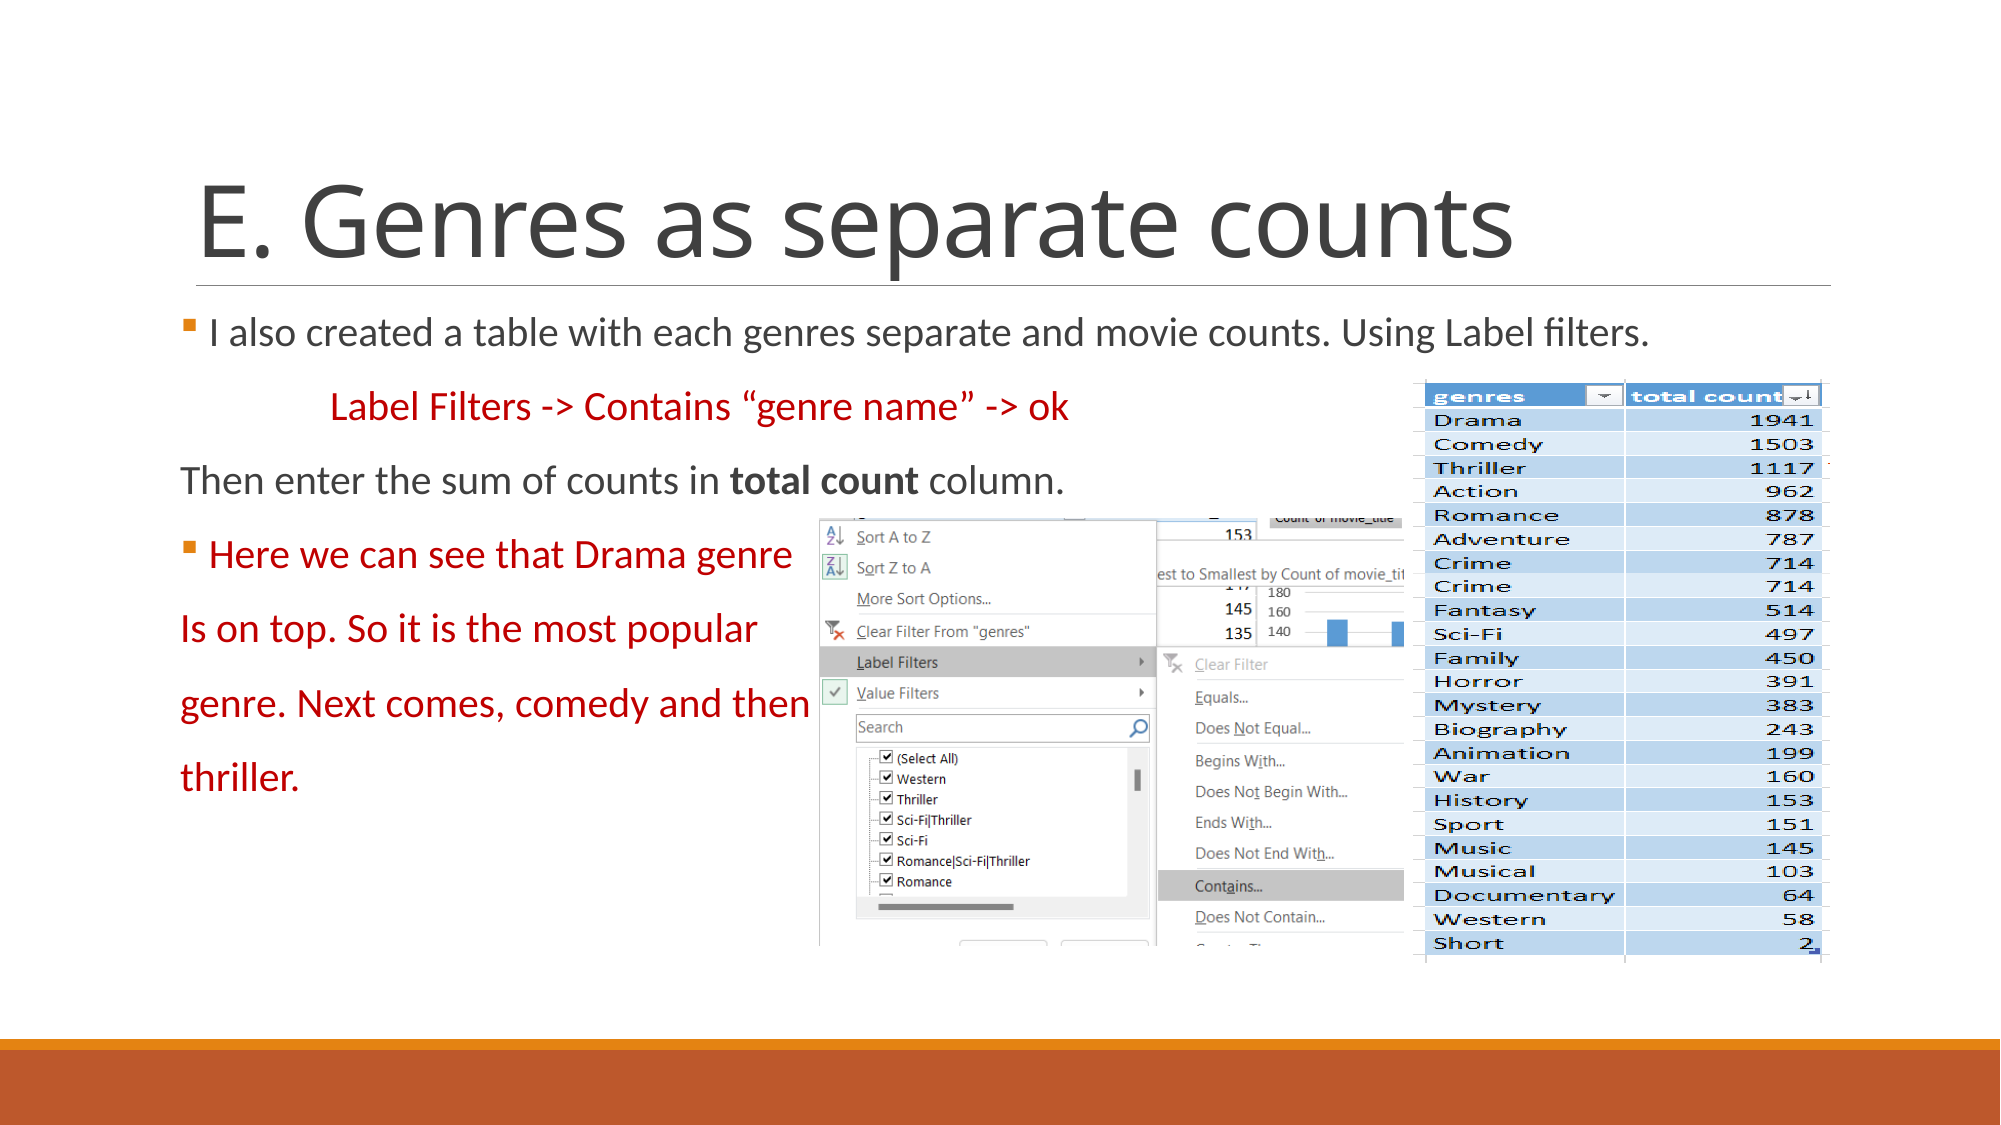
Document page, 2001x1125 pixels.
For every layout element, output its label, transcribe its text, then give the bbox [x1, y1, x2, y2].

picture [818, 518, 1404, 946]
picture [1413, 378, 1831, 964]
title E. Genres as separate counts [180, 47, 1830, 285]
list I also created a table with each genres separate and movie counts. Using Label filters. Label Filters -> Contains “genre name” -> ok Then enter the sum of counts in total count column. Here we can see that Drama genre Is on top. So it is the most popular genre. Next comes, comedy and then thriller. [180, 302, 1830, 963]
